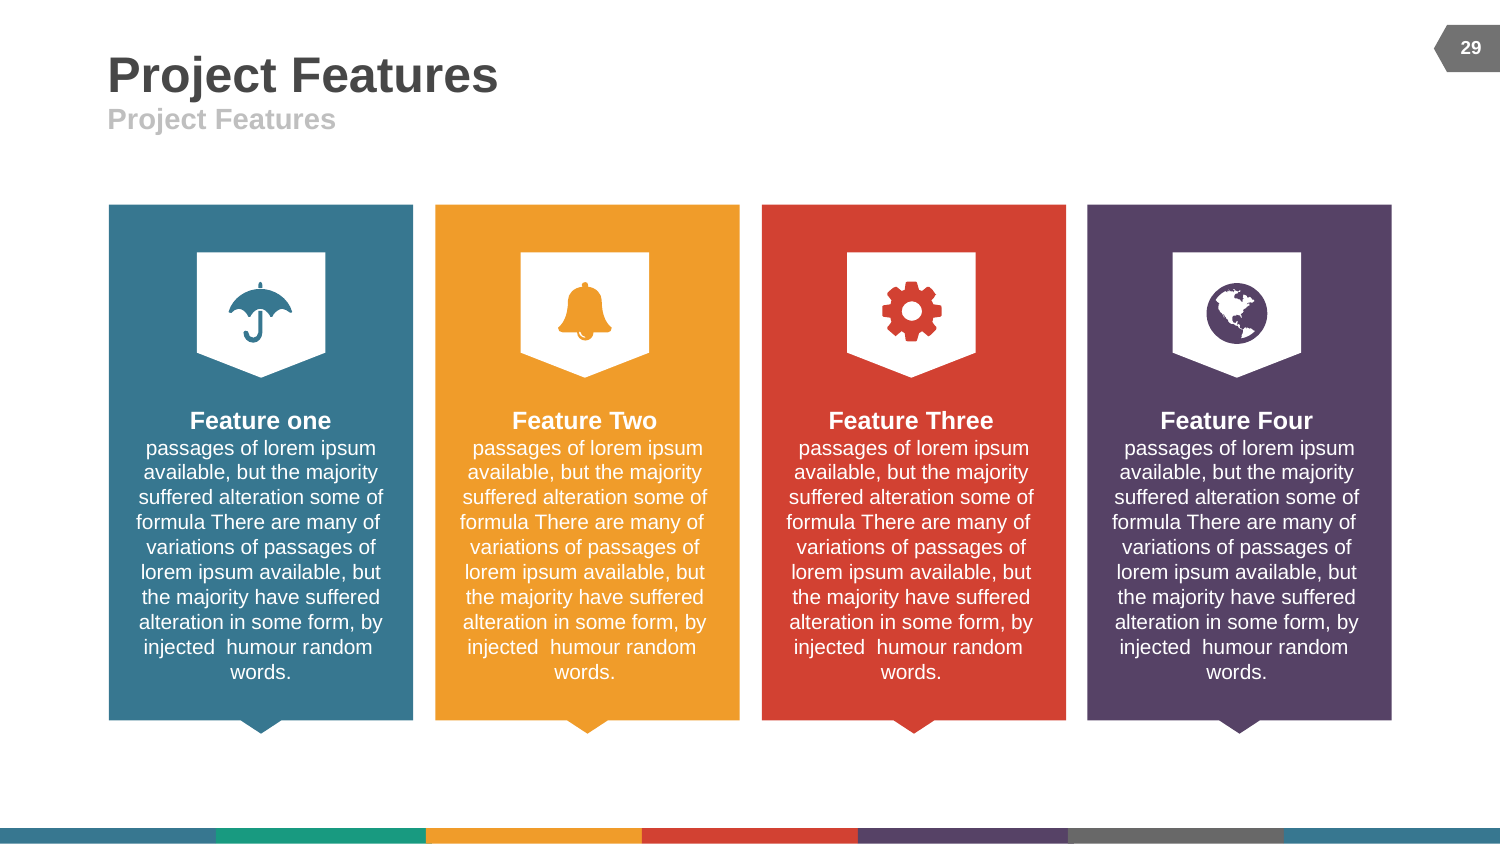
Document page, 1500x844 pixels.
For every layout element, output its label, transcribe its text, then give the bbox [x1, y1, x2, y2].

title Project Features [107, 43, 1033, 102]
text_box [844, 250, 978, 380]
text_box [106, 202, 416, 736]
text_box [759, 202, 1069, 736]
list Project Features [107, 101, 783, 135]
text_box Feature Two passages of lorem ipsum available, but the majority suffered alteration some of formula There are many of variations of passages of lorem ipsum available, but the majority have suffered alteration in some form, by injected humour random words. [437, 396, 733, 692]
text_box Feature one passages of lorem ipsum available, but the majority suffered alteration some of formula There are many of variations of passages of lorem ipsum available, but the majority have suffered alteration in some form, by injected humour random words. [113, 396, 409, 692]
text_box [1206, 283, 1268, 344]
text_box [558, 282, 612, 341]
text_box [882, 281, 942, 342]
text_box [1170, 250, 1304, 380]
text_box [194, 250, 328, 380]
text_box Feature Three passages of lorem ipsum available, but the majority suffered alteration some of formula There are many of variations of passages of lorem ipsum available, but the majority have suffered alteration in some form, by injected humour random words. [763, 396, 1060, 692]
text_box Feature Four passages of lorem ipsum available, but the majority suffered alteration some of formula There are many of variations of passages of lorem ipsum available, but the majority have suffered alteration in some form, by injected humour random words. [1088, 396, 1385, 692]
slide_number 29 [1439, 24, 1500, 70]
text_box [228, 281, 293, 343]
text_box [518, 250, 652, 380]
text_box [433, 202, 742, 736]
text_box [1085, 202, 1394, 736]
